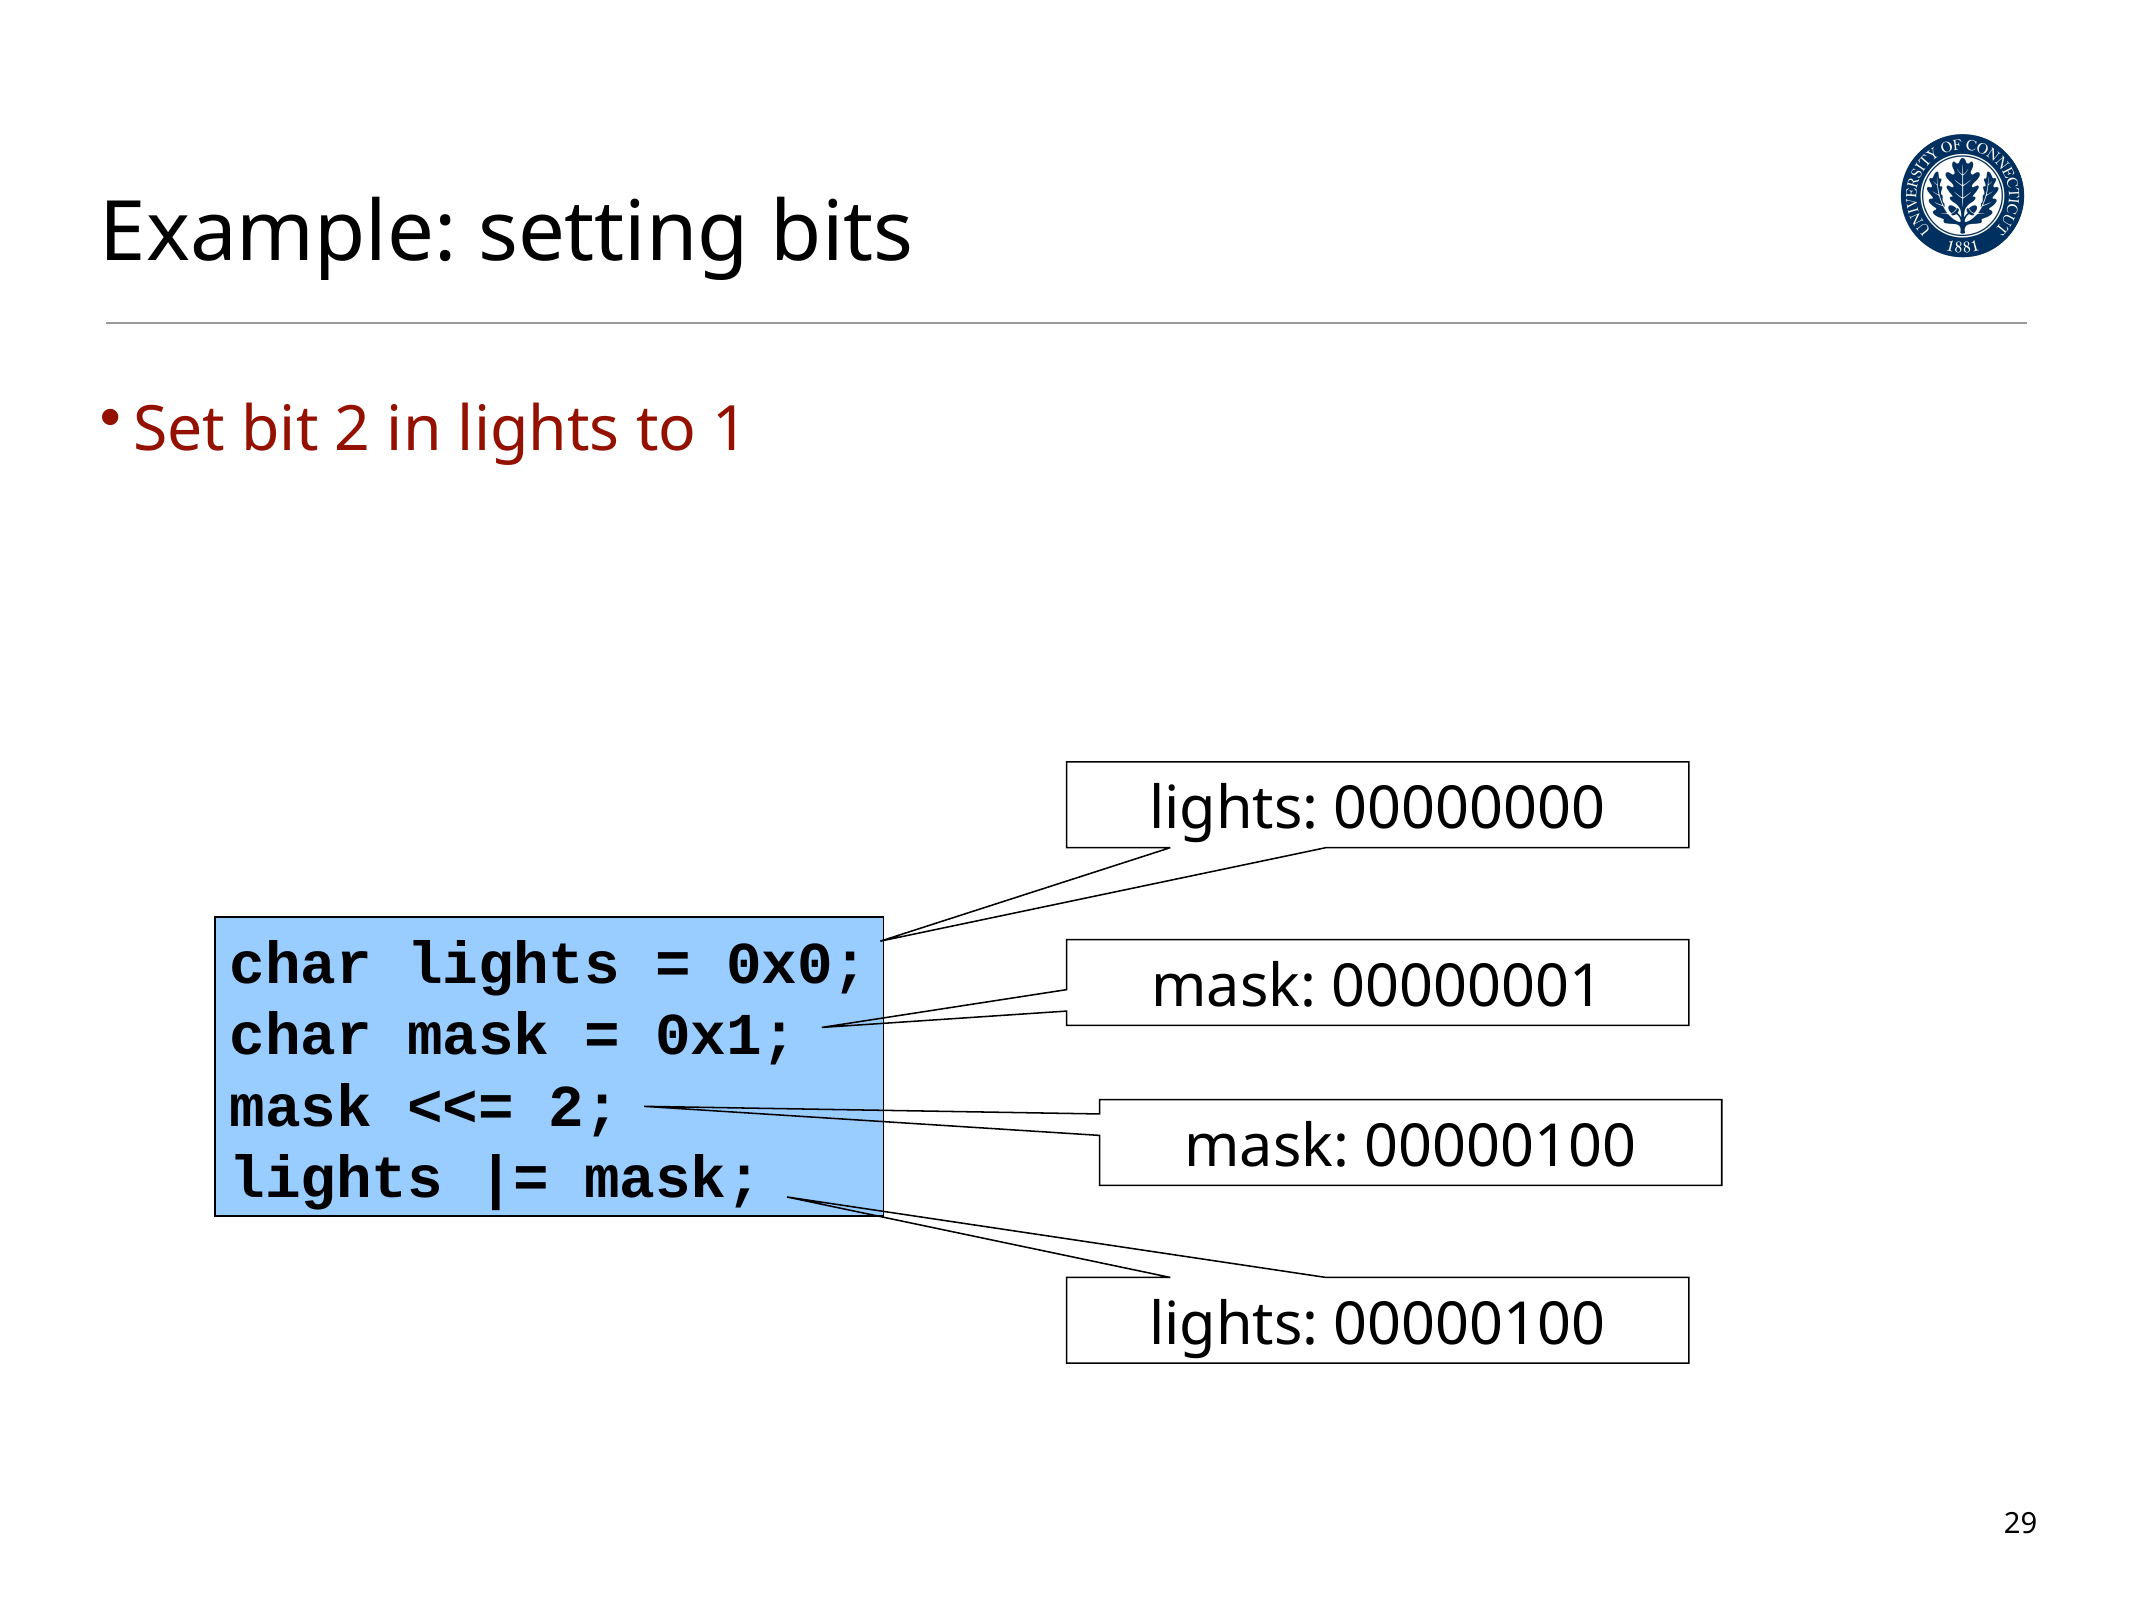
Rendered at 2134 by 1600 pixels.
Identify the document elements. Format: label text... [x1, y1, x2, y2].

slide_number 29 [1996, 1497, 2045, 1544]
title Example: setting bits [93, 53, 2041, 284]
list Set bit 2 in lights to 1 [93, 380, 2041, 1459]
